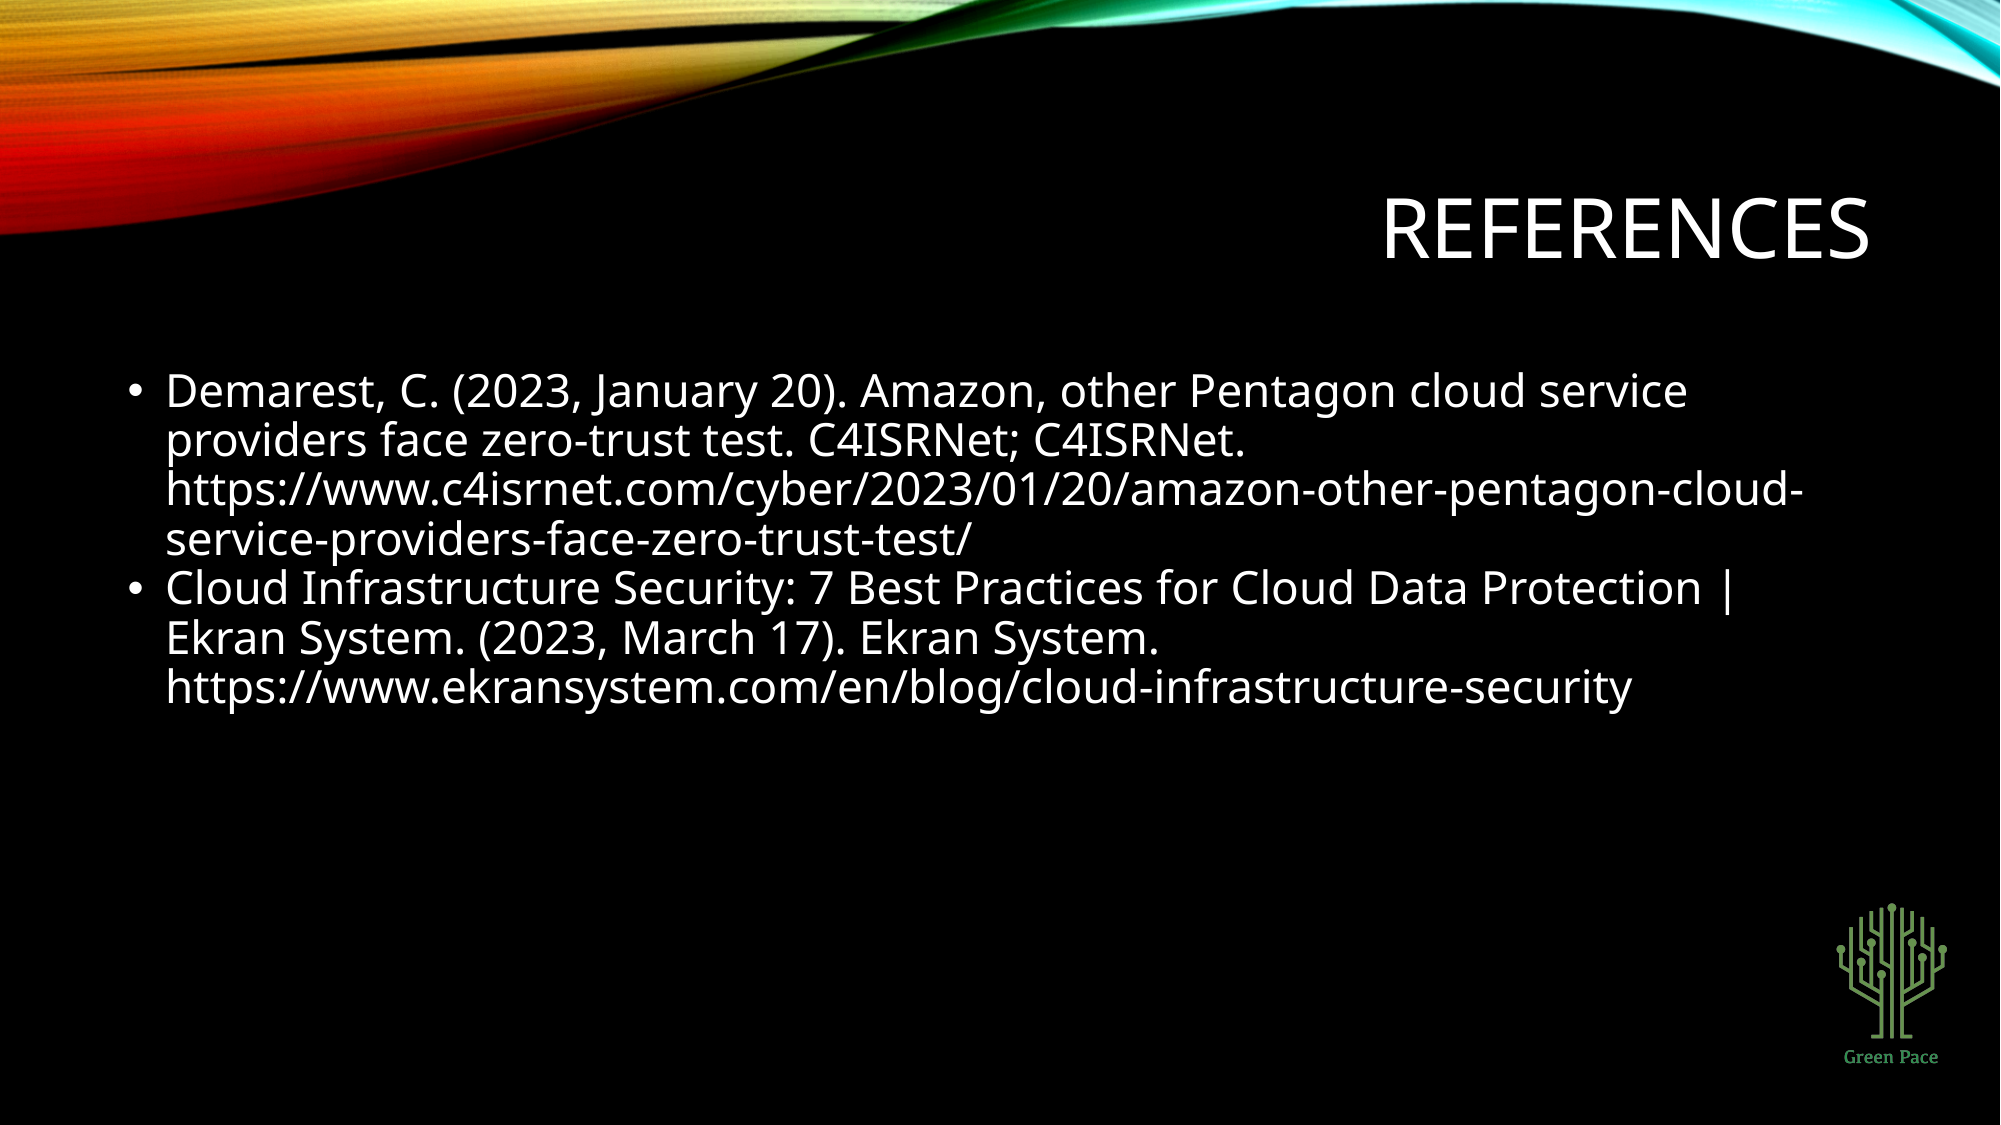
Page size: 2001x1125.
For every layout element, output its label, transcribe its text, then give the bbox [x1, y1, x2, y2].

title REFERENCES [474, 125, 1888, 338]
picture [0, 0, 2000, 237]
picture [1817, 892, 1964, 1082]
list Demarest, C. (2023, January 20). Amazon, other Pentagon cloud service providers face zero-trust test. C4ISRNet; C4ISRNet. https://www.c4isrnet.com/cyber/2023/01/20/amazon-other-pentagon-cloud-service-providers-face-zero-trust-test/ Cloud Infrastructure Security: 7 Best Practices for Cloud Data Protection | Ekran System. (2023, March 17). Ekran System. https://www.ekransystem.com/en/blog/cloud-infrastructure-security [112, 360, 1888, 1021]
